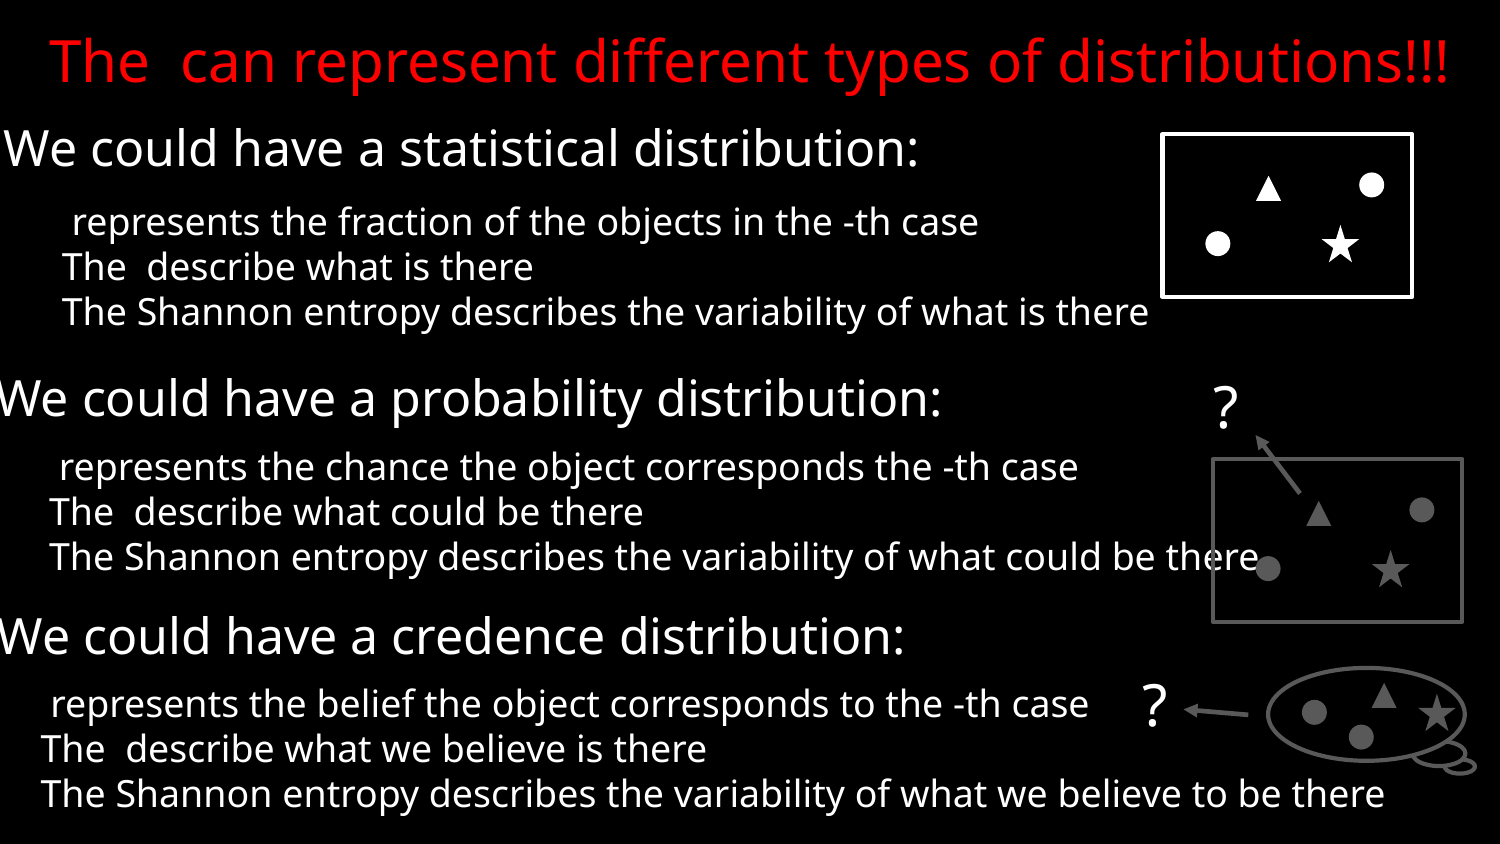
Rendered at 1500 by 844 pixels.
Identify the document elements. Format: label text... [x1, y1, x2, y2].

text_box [1162, 134, 1413, 298]
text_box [1123, 660, 1476, 774]
text_box We could have a credence distribution: [0, 596, 922, 672]
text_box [1194, 362, 1463, 622]
text_box We could have a probability distribution: [0, 359, 959, 434]
text_box We could have a statistical distribution: [0, 108, 936, 184]
